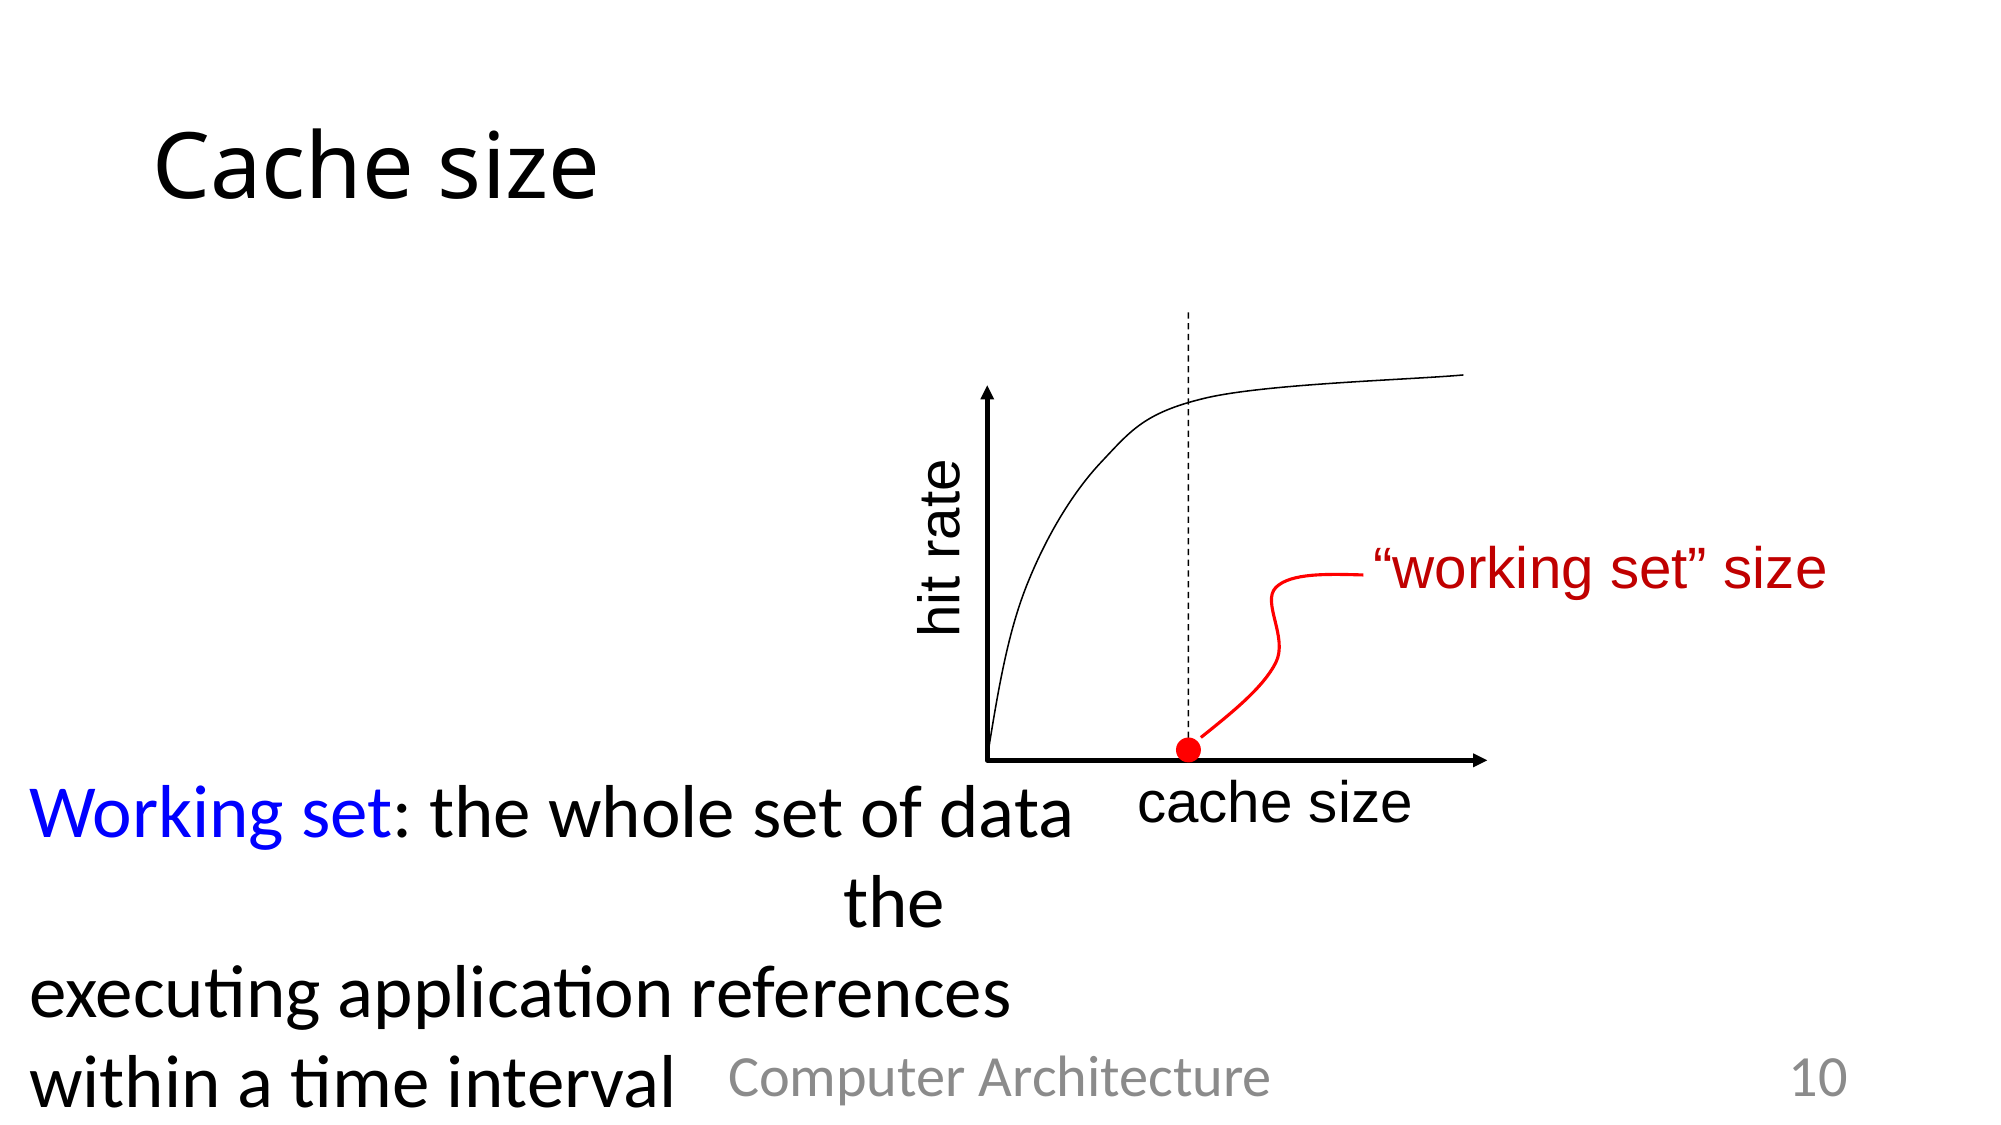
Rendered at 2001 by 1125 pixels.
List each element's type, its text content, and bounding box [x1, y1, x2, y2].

text_box cache size [1146, 757, 1429, 842]
text_box hit rate [893, 444, 979, 653]
footer Computer Architecture [1146, 1042, 1338, 1103]
title Cache size [137, 59, 1863, 278]
text_box [981, 385, 1488, 767]
text_box [1175, 737, 1201, 763]
text_box “working set” size [1307, 522, 1895, 608]
text_box Working set: the whole set of data the executing application references within a time interval [14, 754, 1146, 1125]
text_box [1200, 574, 1364, 738]
text_box [988, 374, 1464, 750]
slide_number 10 [1412, 1042, 1863, 1103]
